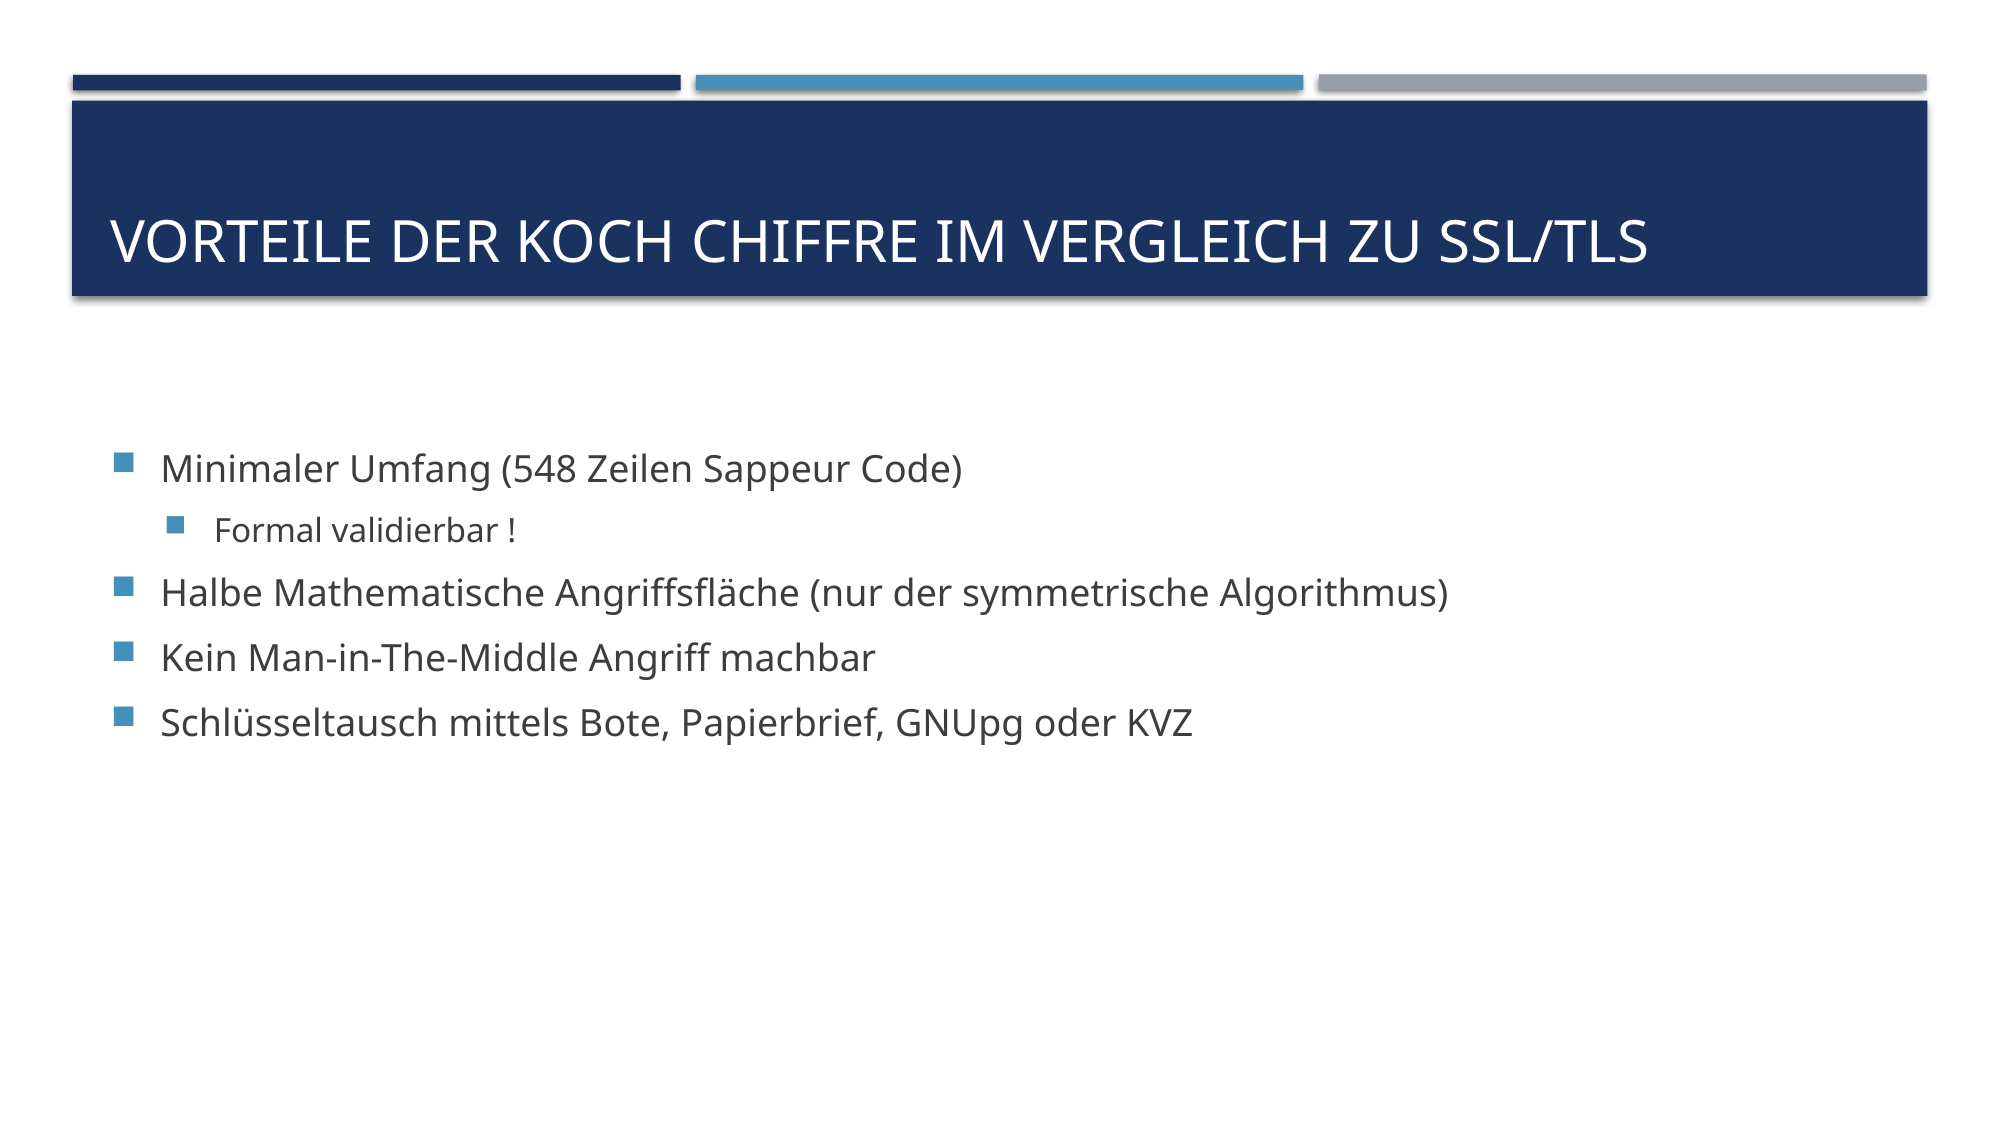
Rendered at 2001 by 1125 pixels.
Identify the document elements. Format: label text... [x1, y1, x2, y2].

list Minimaler Umfang (548 Zeilen Sappeur Code) Formal validierbar ! Halbe Mathematische Angriffsfläche (nur der symmetrische Algorithmus) Kein Man-in-The-Middle Angriff machbar Schlüsseltausch mittels Bote, Papierbrief, GNUpg oder KVZ [95, 357, 1905, 962]
title Vorteile der KOCH Chiffre im Vergleich zu SSl/TLS [95, 115, 1905, 282]
